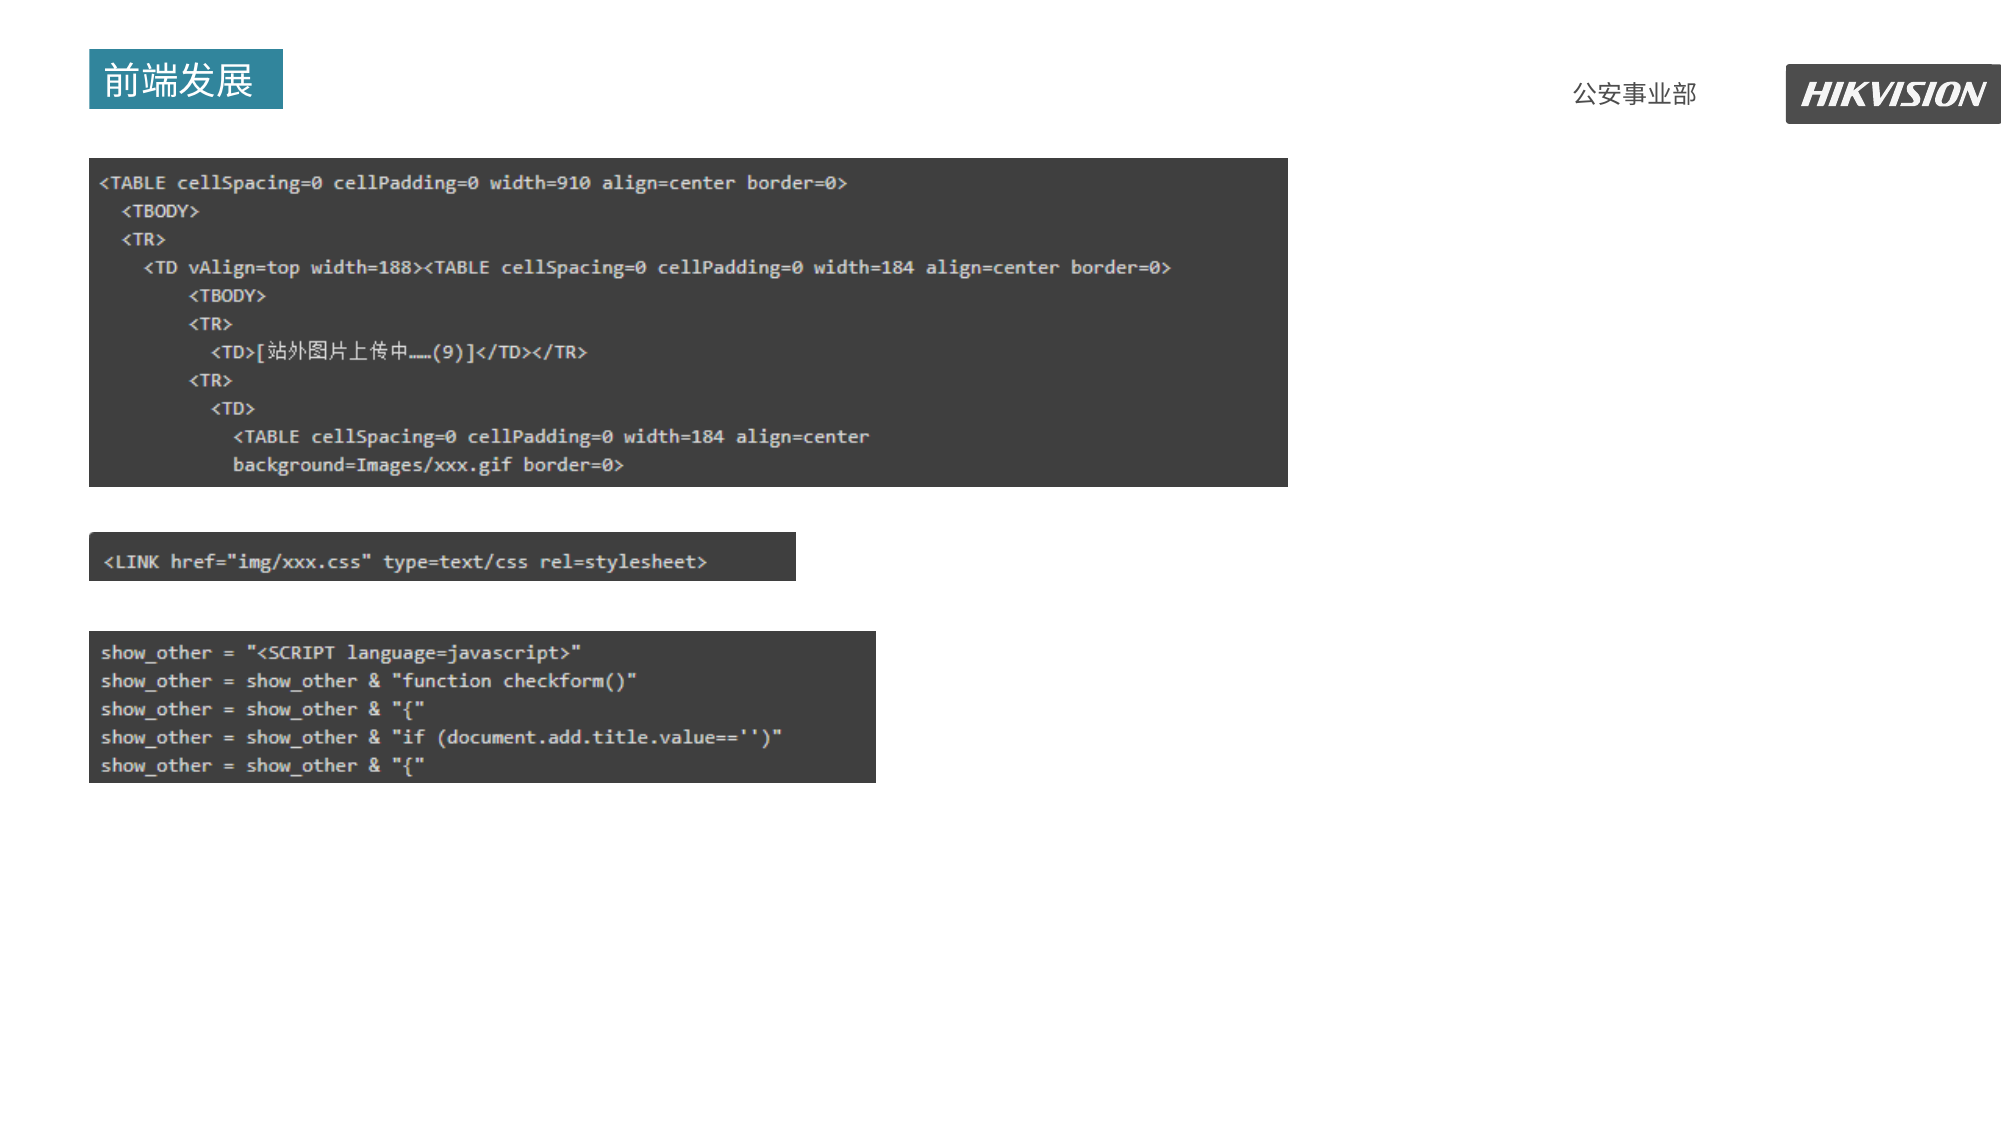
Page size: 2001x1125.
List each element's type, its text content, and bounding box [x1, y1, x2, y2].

picture [89, 532, 796, 582]
text_box 前端发展 [89, 49, 283, 109]
picture [89, 158, 1288, 487]
picture [89, 630, 876, 783]
